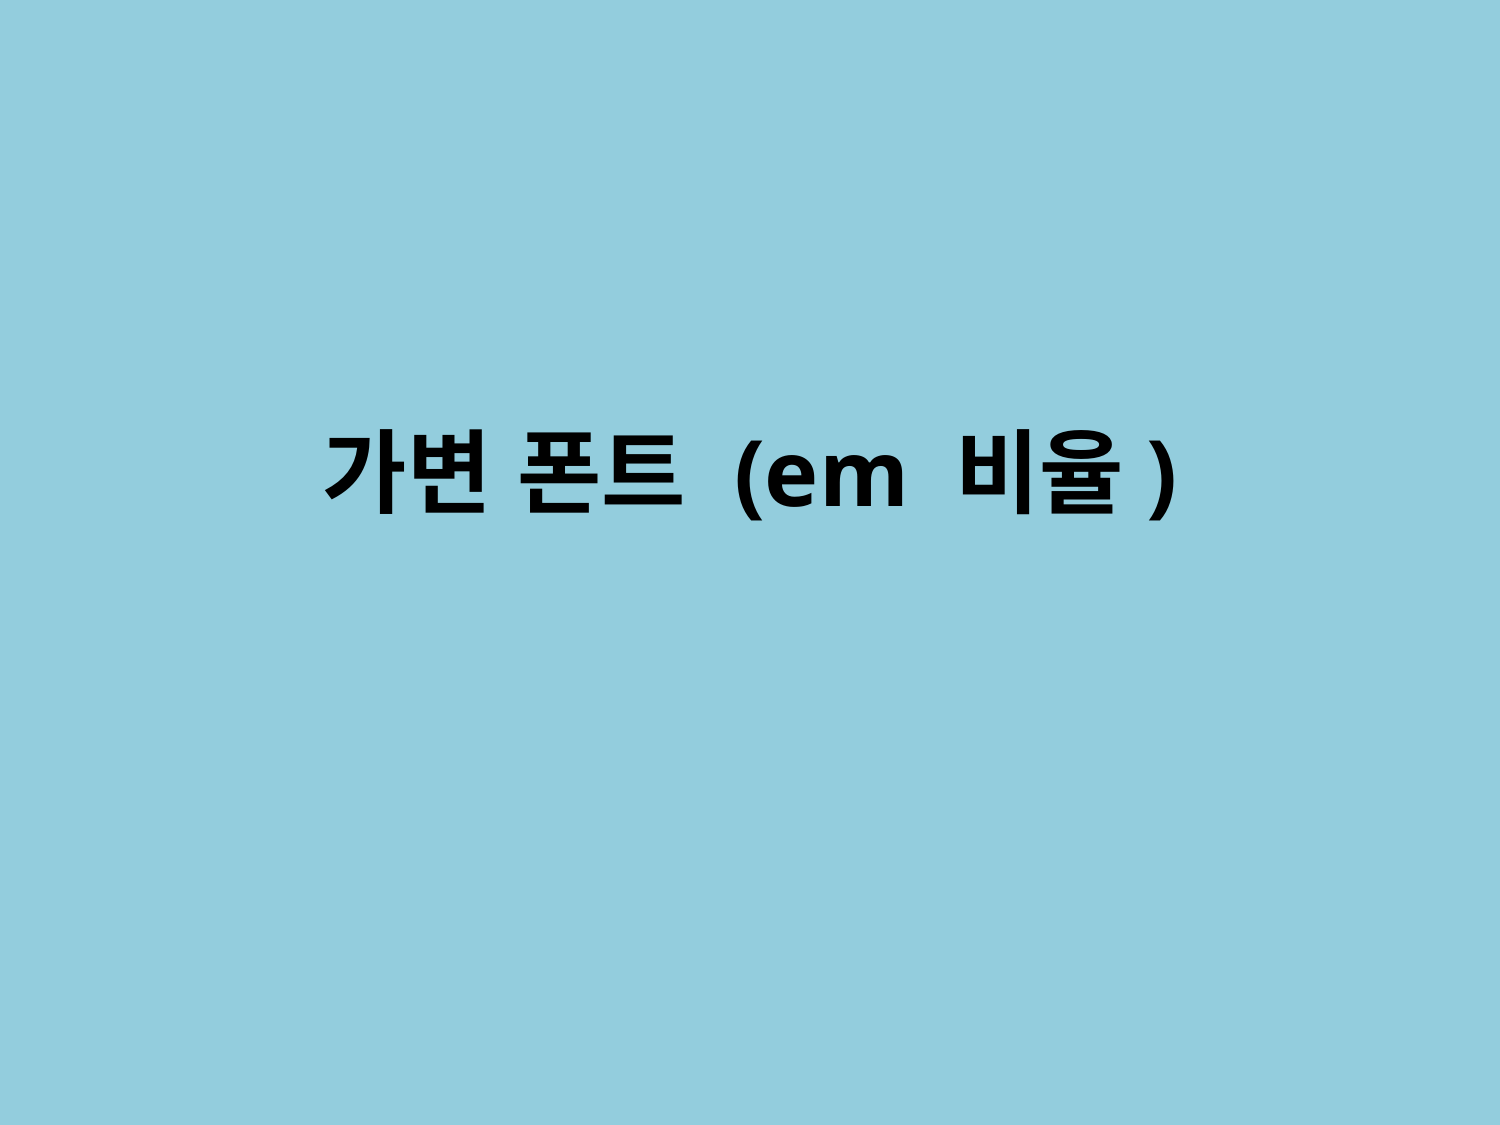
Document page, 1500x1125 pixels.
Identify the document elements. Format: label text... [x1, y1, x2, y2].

title 가변 폰트 (em 비율) [112, 349, 1388, 591]
